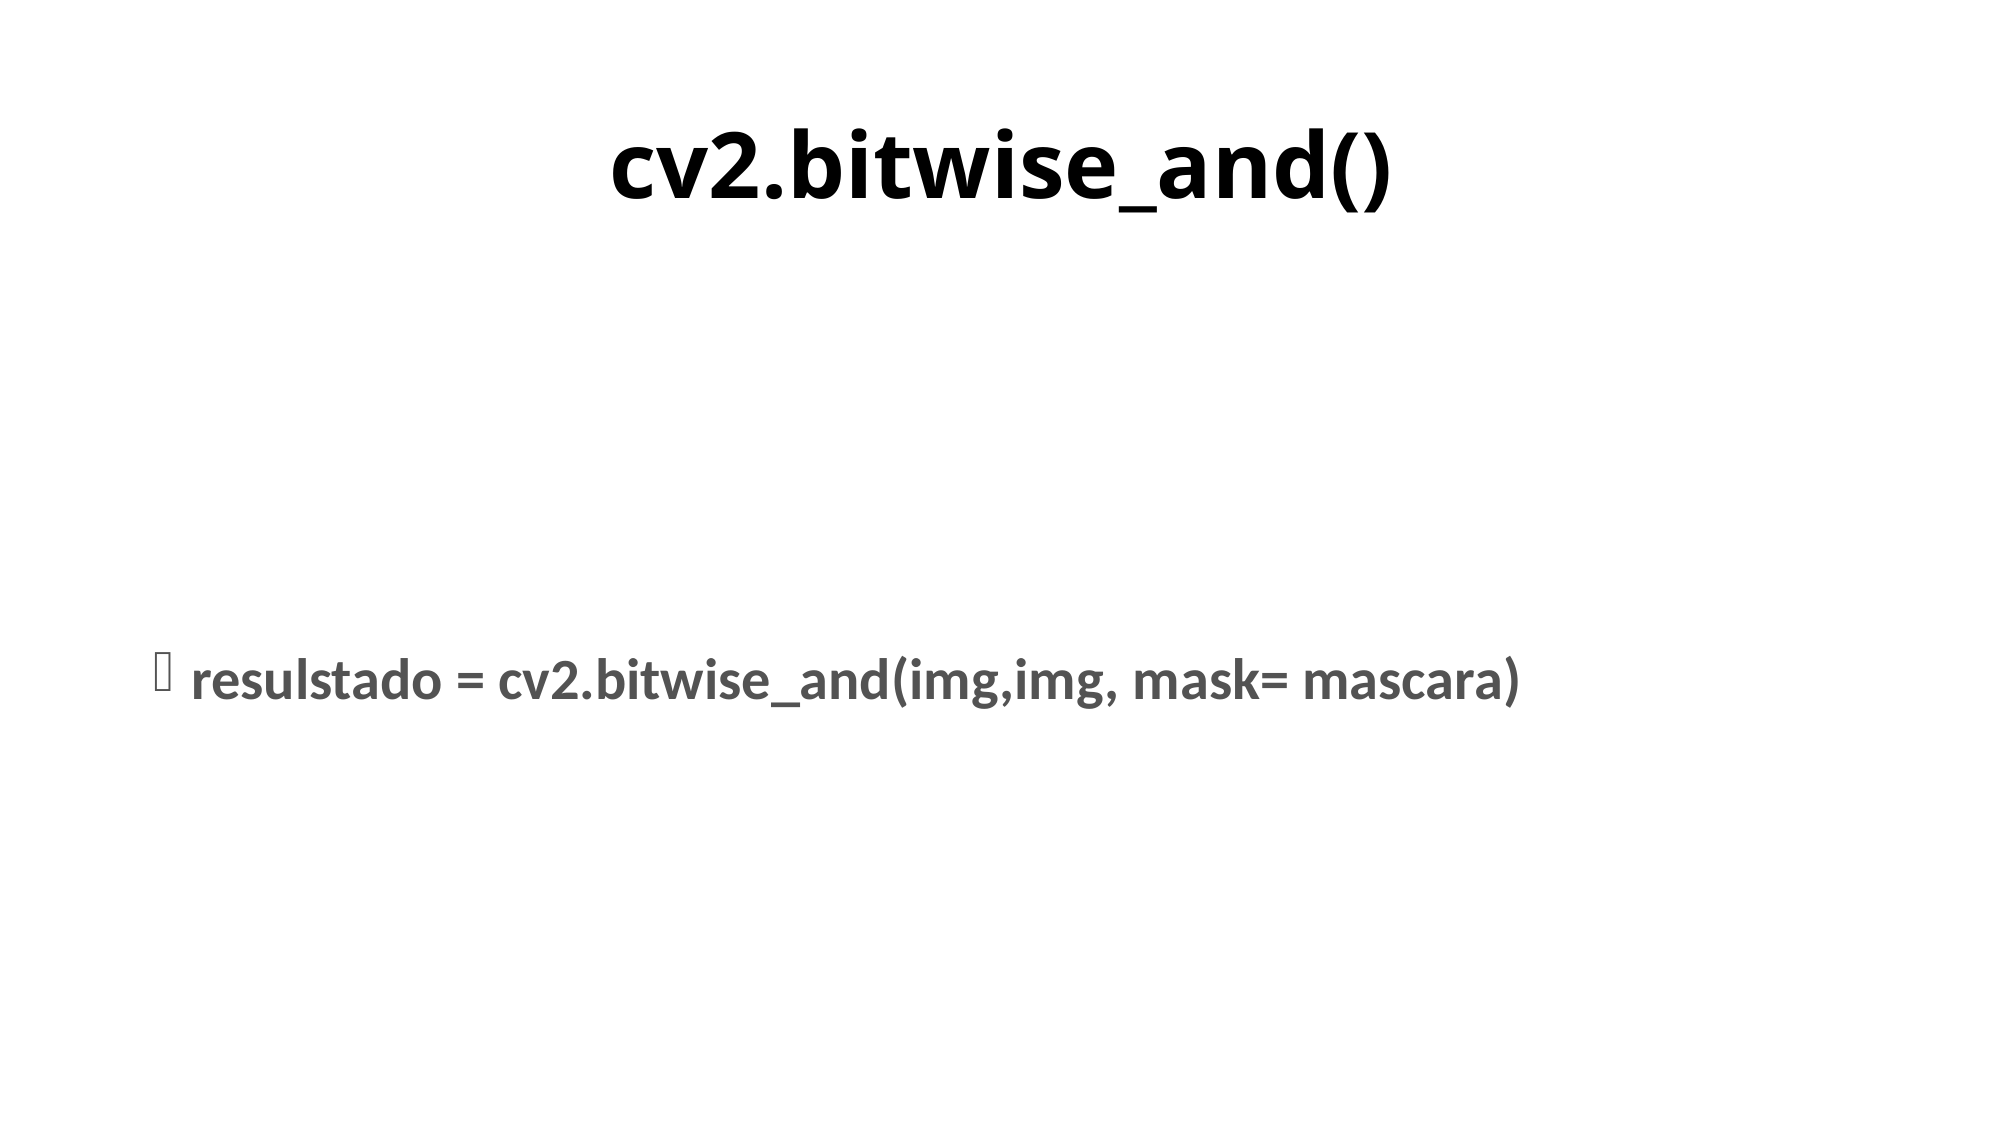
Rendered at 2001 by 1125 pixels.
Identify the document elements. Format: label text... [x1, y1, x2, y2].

list resulstado = cv2.bitwise_and(img,img, mask= mascara) [138, 299, 1864, 1014]
title cv2.bitwise_and() [138, 60, 1864, 278]
